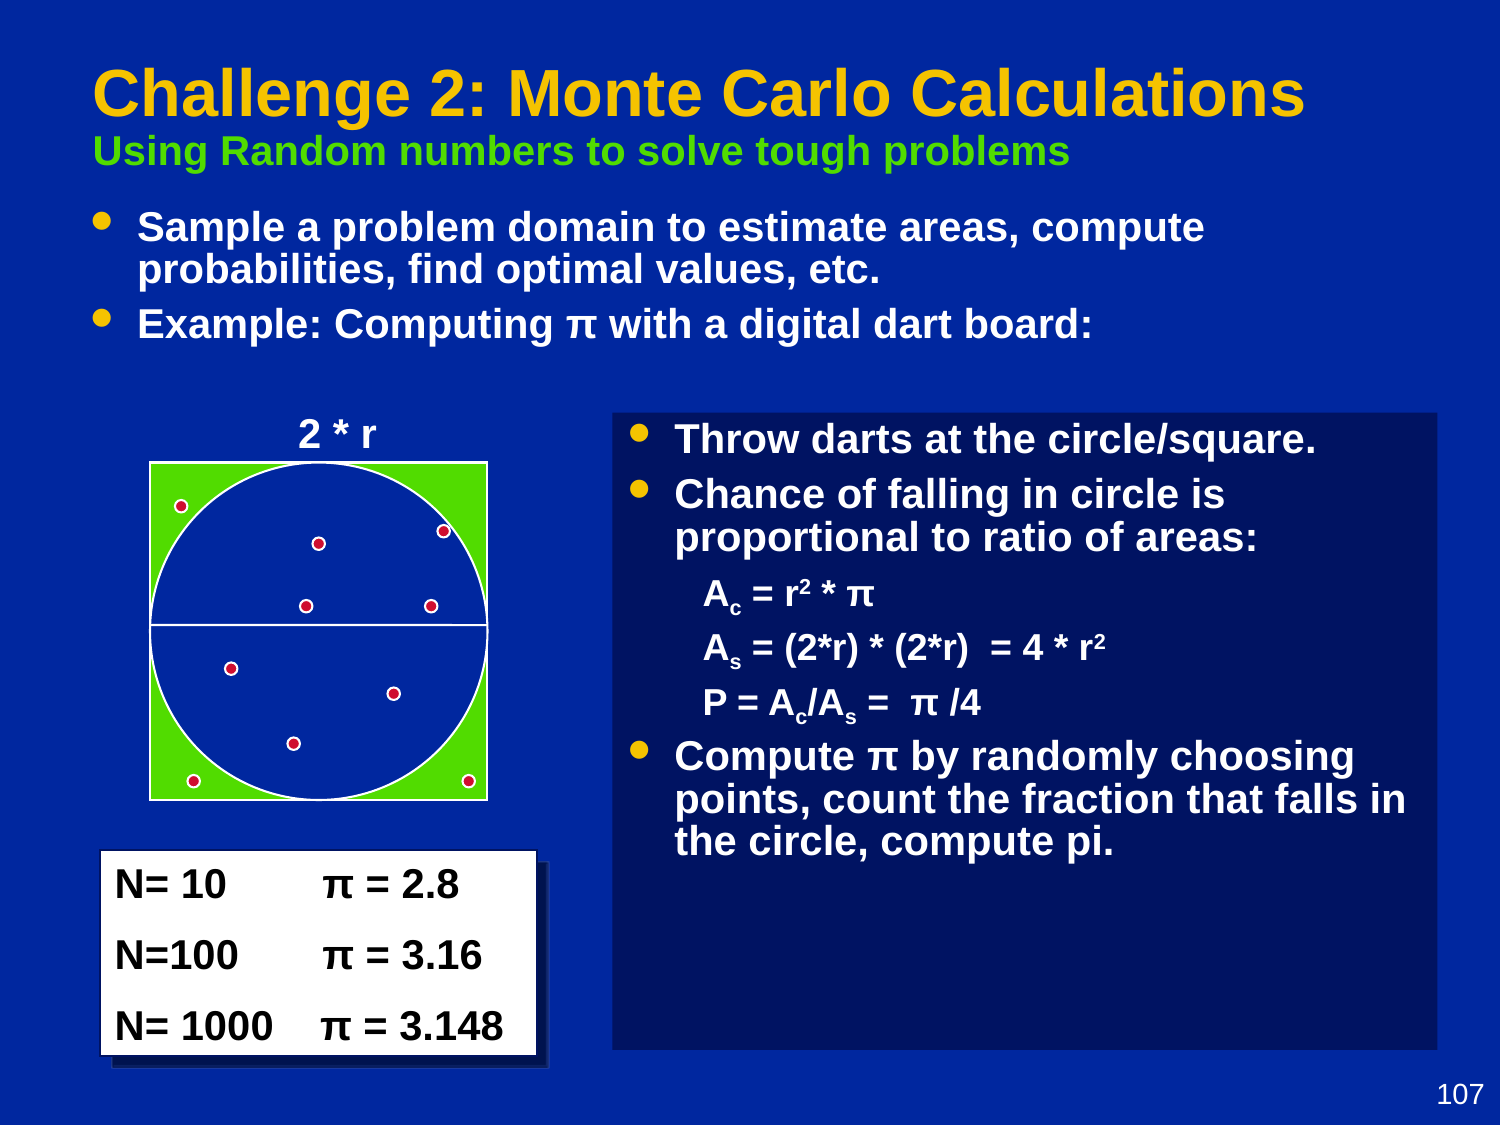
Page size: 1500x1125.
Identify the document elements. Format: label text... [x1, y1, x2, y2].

list Sample a problem domain to estimate areas, compute probabilities, find optimal values, etc. Example: Computing π with a digital dart board: [74, 199, 1388, 401]
slide_number 107 [1334, 1067, 1500, 1125]
text_box Throw darts at the circle/square. Chance of falling in circle is proportional to ratio of areas: Ac = r2 * π As = (2*r) * (2*r) = 4 * r2 P = Ac/As = π /4 Compute π by randomly choosing points, count the fraction that falls in the circle, compute pi. [612, 412, 1438, 1050]
title Challenge 2: Monte Carlo Calculations Using Random numbers to solve tough problems [77, 23, 1472, 212]
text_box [149, 399, 488, 801]
text_box N= 10 π = 2.8 N=100 π = 3.16 N= 1000 π = 3.148 [99, 849, 538, 1057]
